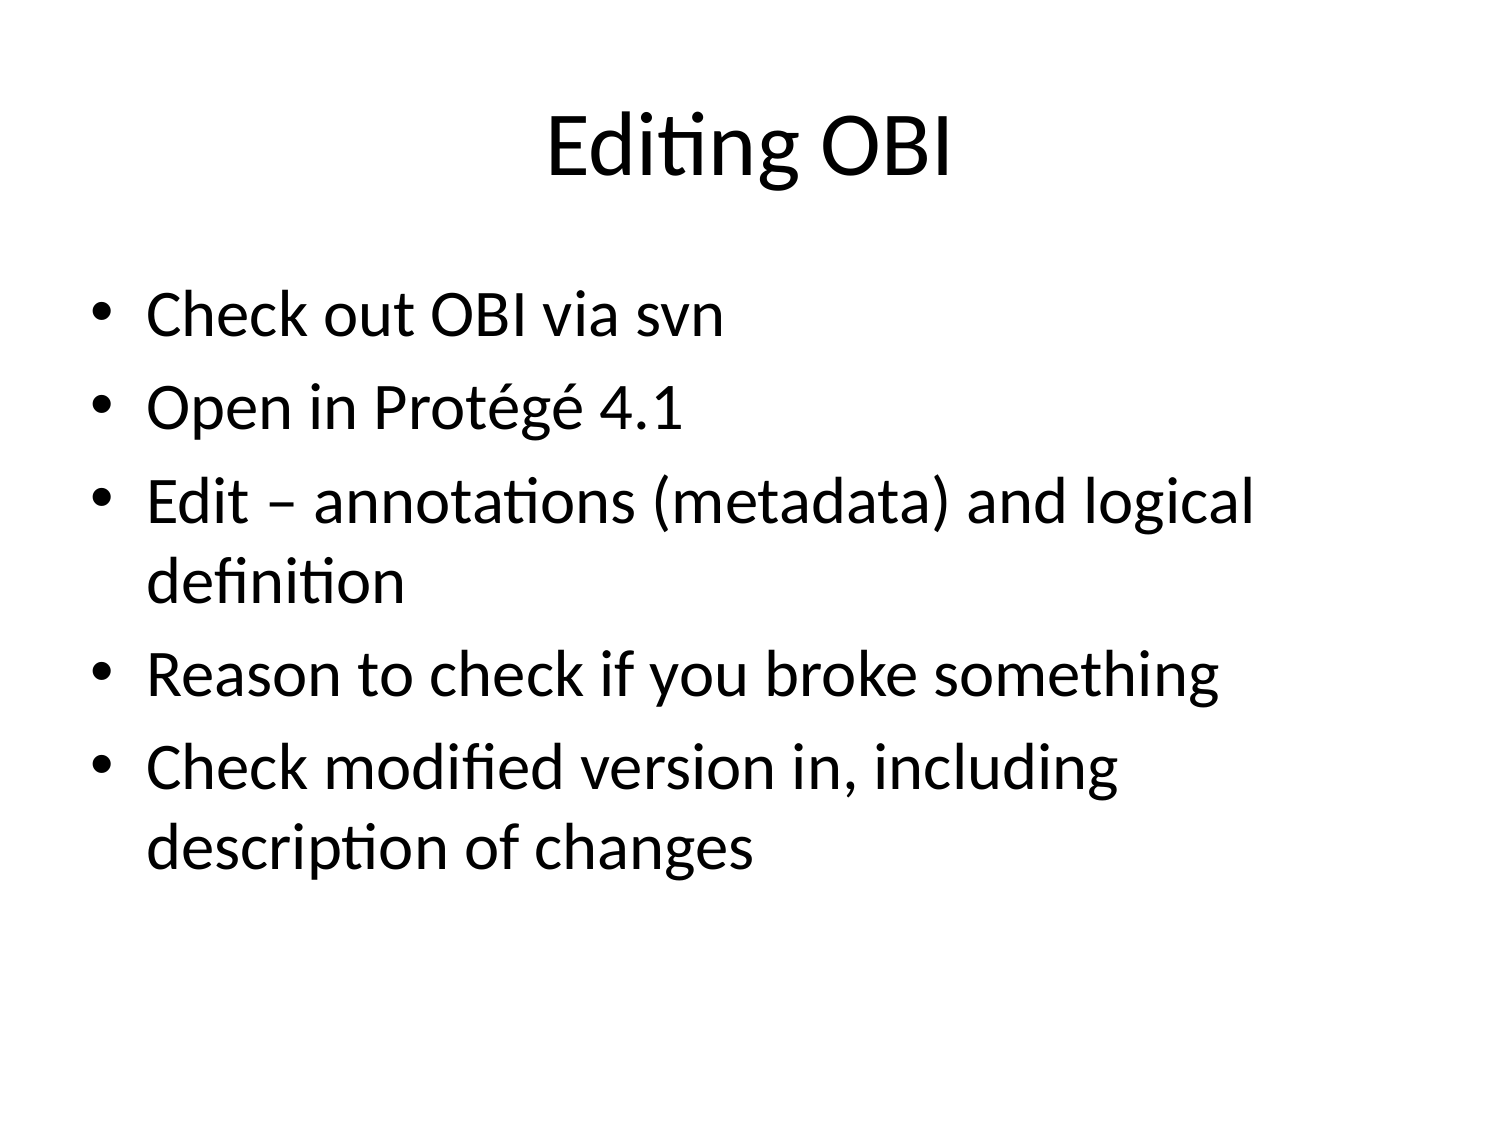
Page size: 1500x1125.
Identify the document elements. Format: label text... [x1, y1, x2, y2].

list Check out OBI via svn Open in Protégé 4.1 Edit – annotations (metadata) and logical definition Reason to check if you broke something Check modified version in, including description of changes [75, 262, 1425, 1005]
title Editing OBI [75, 45, 1425, 233]
